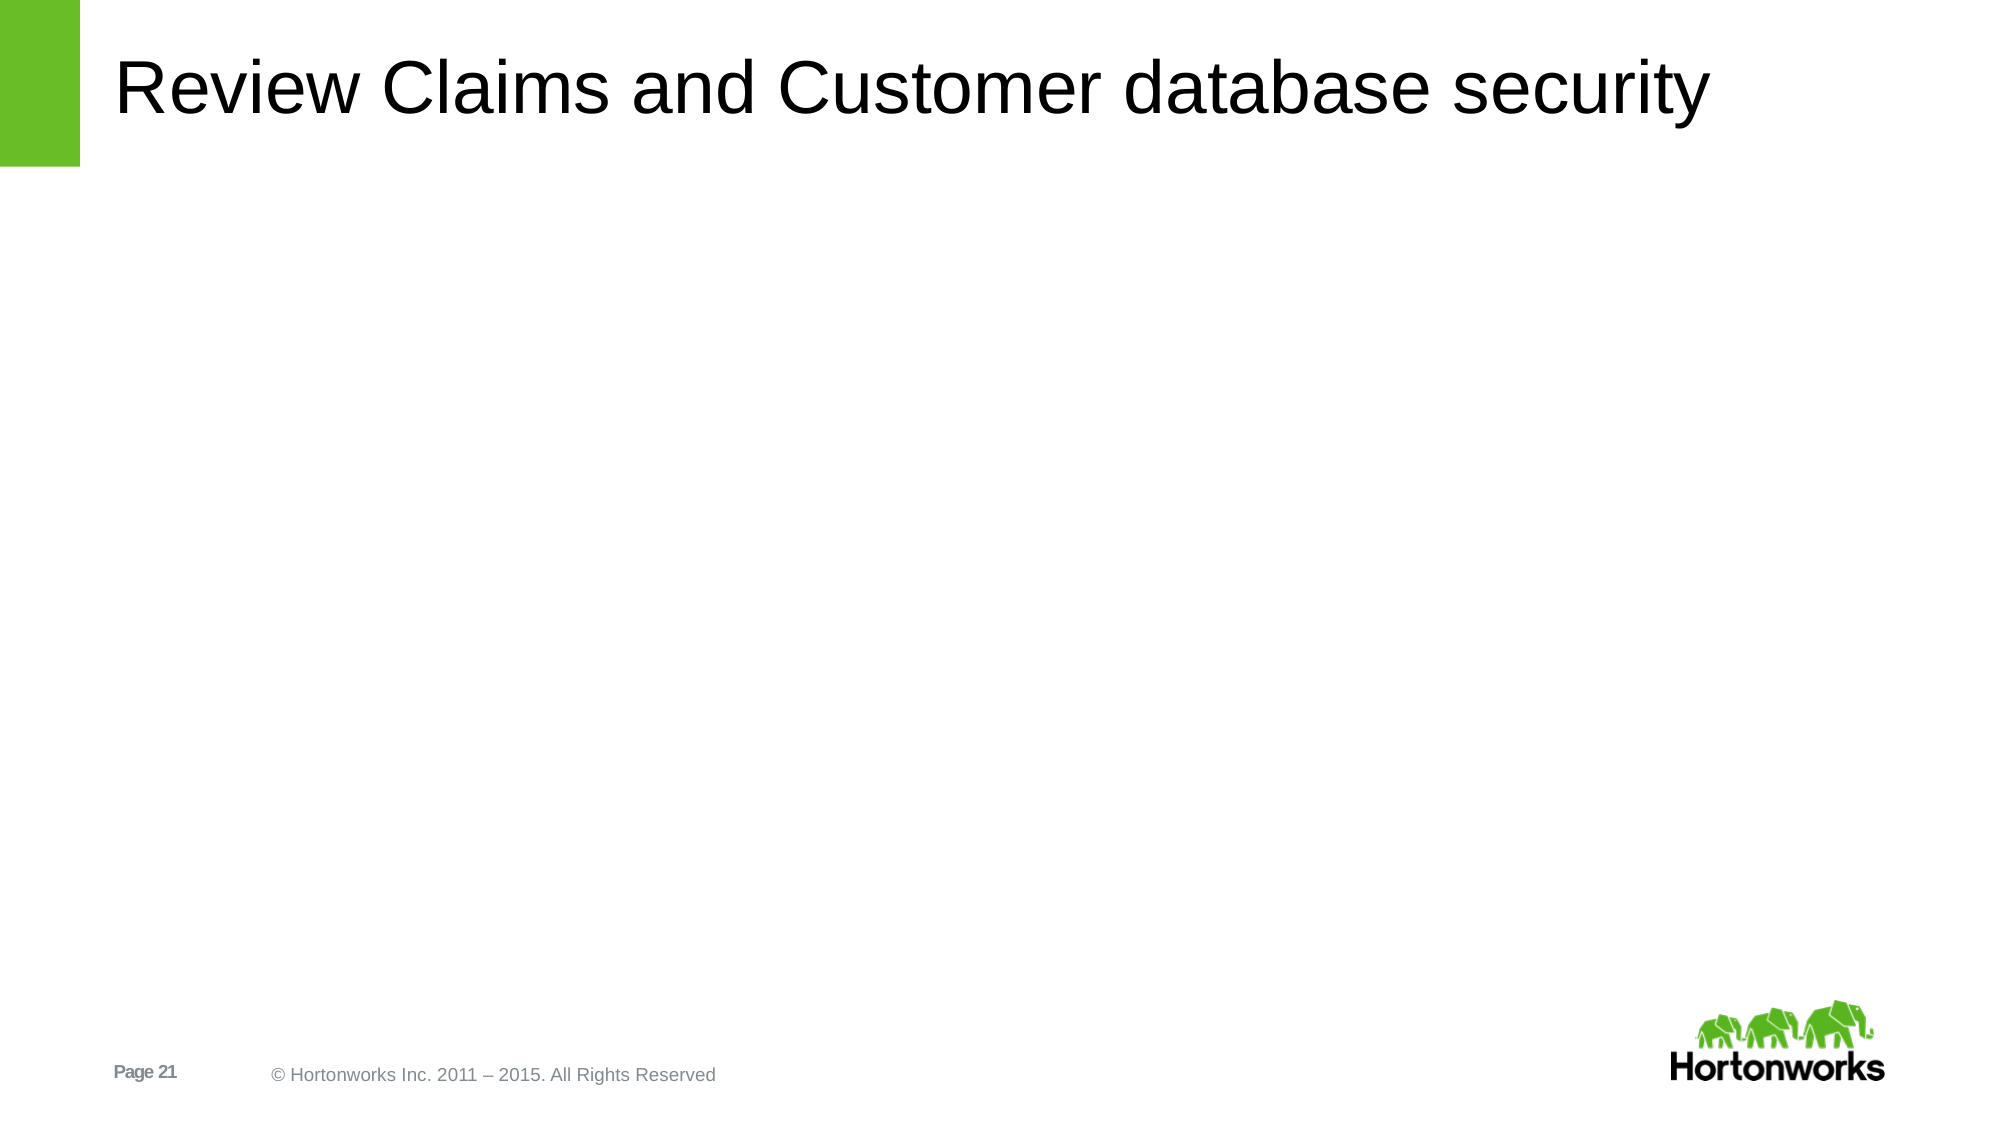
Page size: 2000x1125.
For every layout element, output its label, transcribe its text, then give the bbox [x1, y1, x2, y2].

picture [1671, 1000, 1885, 1081]
title Review Claims and Customer database security [99, 0, 1900, 167]
